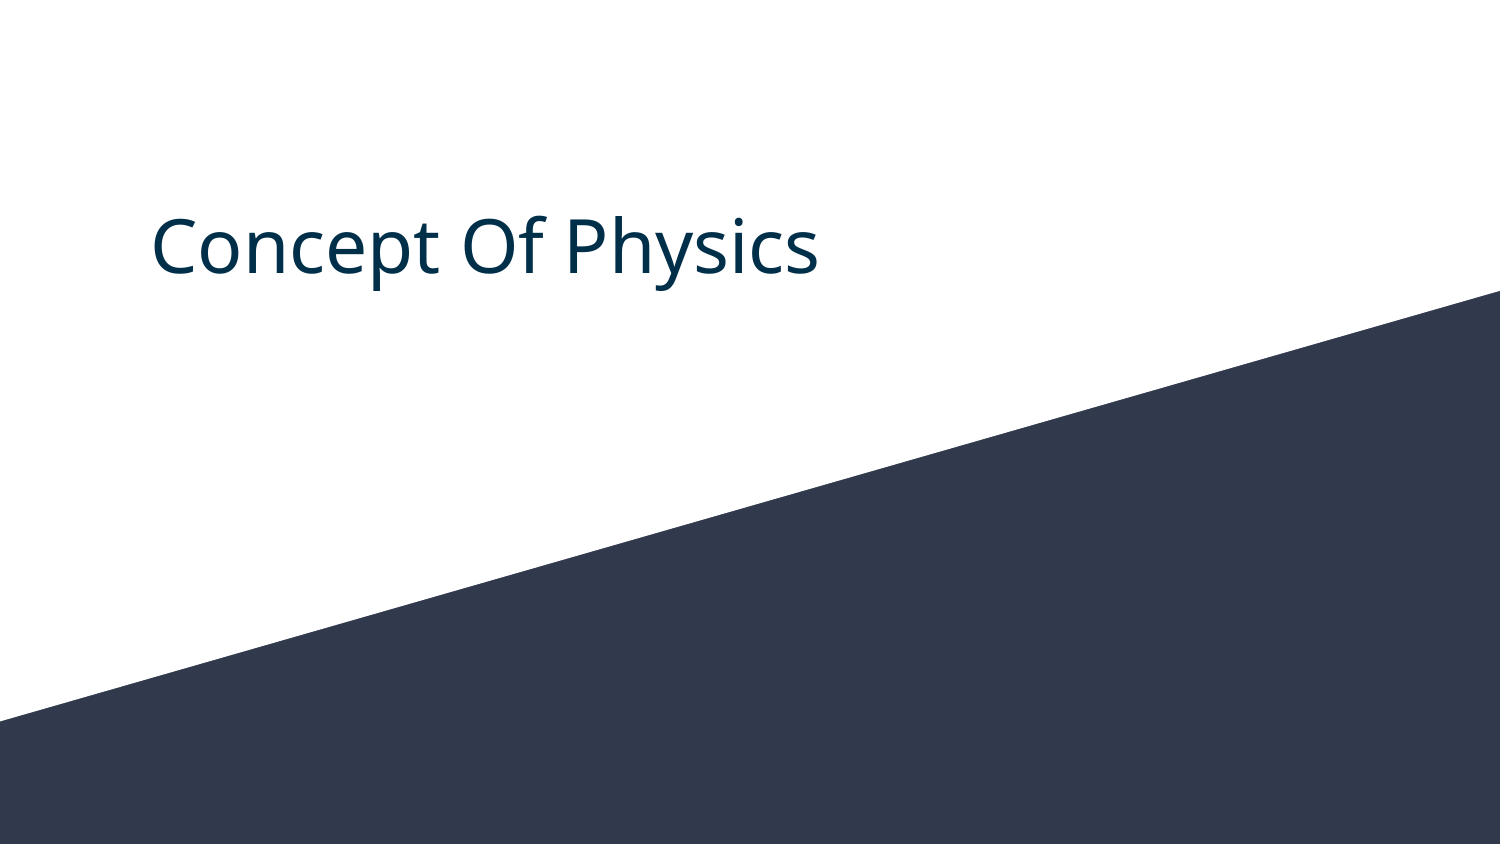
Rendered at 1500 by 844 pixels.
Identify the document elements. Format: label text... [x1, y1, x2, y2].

title Concept Of Physics [135, 178, 897, 666]
